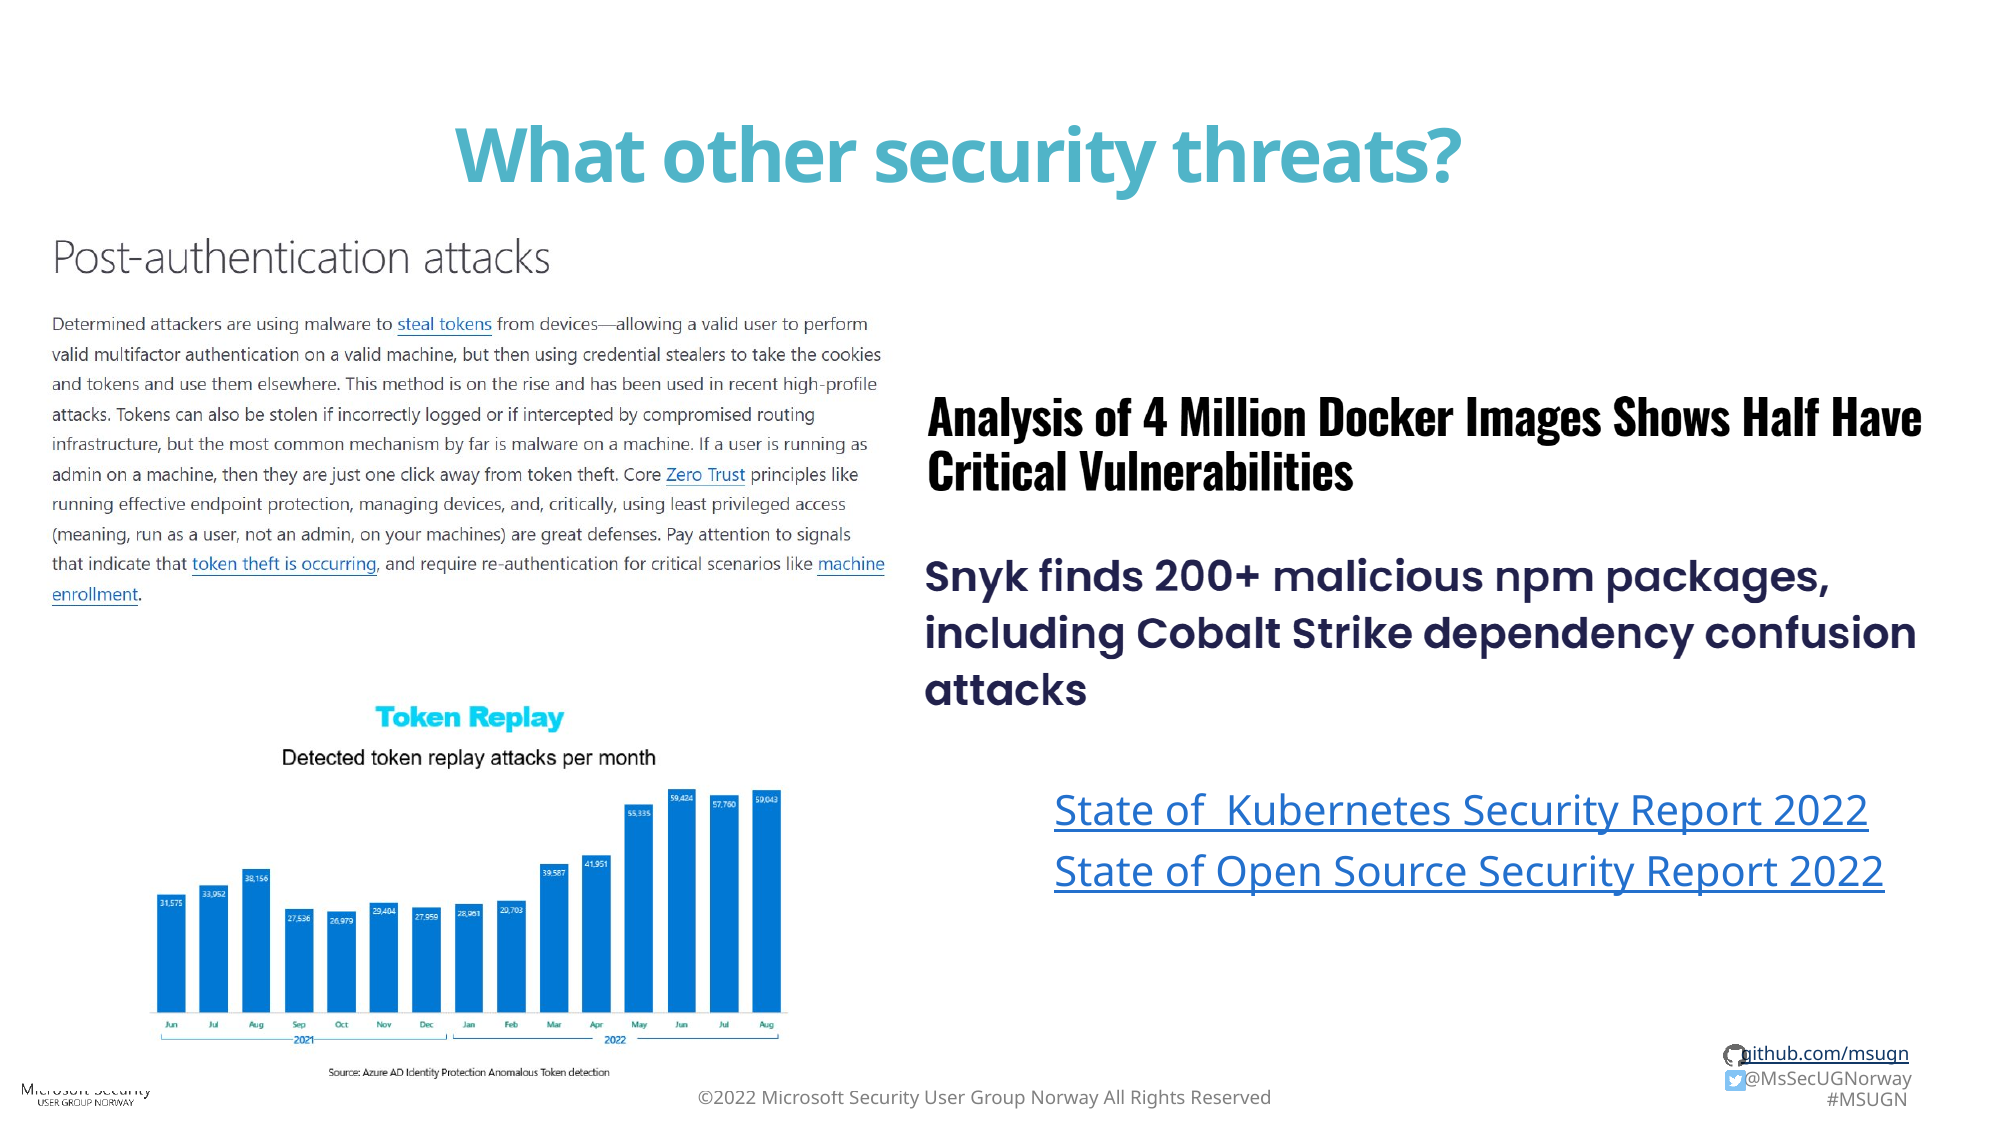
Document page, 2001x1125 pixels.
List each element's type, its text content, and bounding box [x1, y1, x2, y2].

table_cell Envoy [1723, 1043, 1747, 1067]
text_box State of Kubernetes Security Report 2022 [1039, 776, 2000, 837]
title What other security threats? [455, 121, 2000, 198]
picture [34, 222, 1963, 1091]
text_box TCP/UDP [1725, 1070, 1746, 1091]
picture [1741, 1050, 1747, 1060]
text_box State of Open Source Security Report 2022 [1039, 837, 2000, 910]
